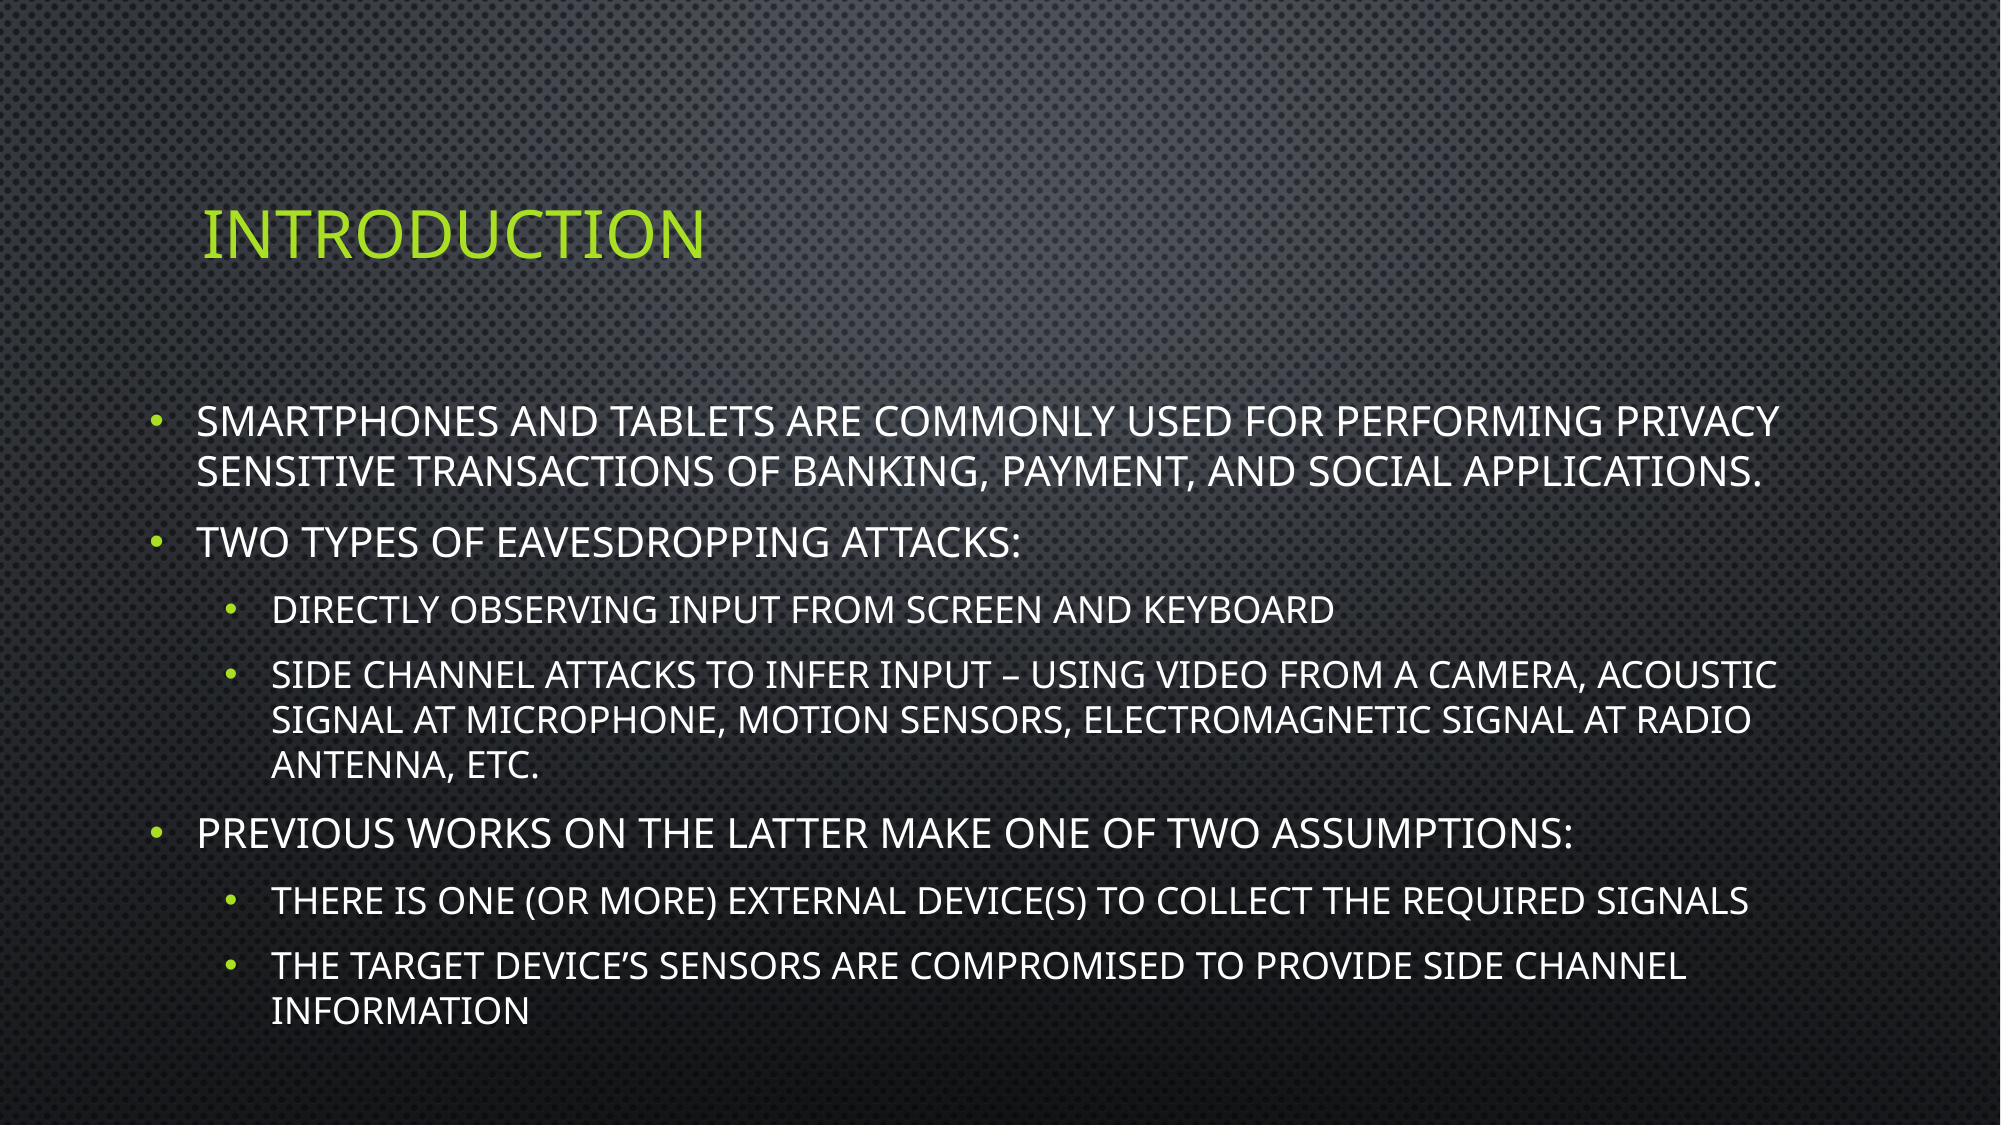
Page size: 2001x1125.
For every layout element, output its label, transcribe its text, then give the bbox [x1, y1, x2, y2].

title Introduction [187, 99, 1813, 364]
list Smartphones and tablets are commonly used for performing privacy sensitive transactions of banking, payment, and social applications. Two types of eavesdropping attacks: Directly observing input from screen and keyboard Side channel attacks to infer input – Using video from a camera, acoustic signal at microphone, motion sensors, electromagnetic signal at radio antenna, etc. previous works on the latter make one of two assumptions: There is one (or more) external device(s) to collect the required signals The target device’s sensors are compromised to provide side channel information [134, 364, 1866, 1063]
